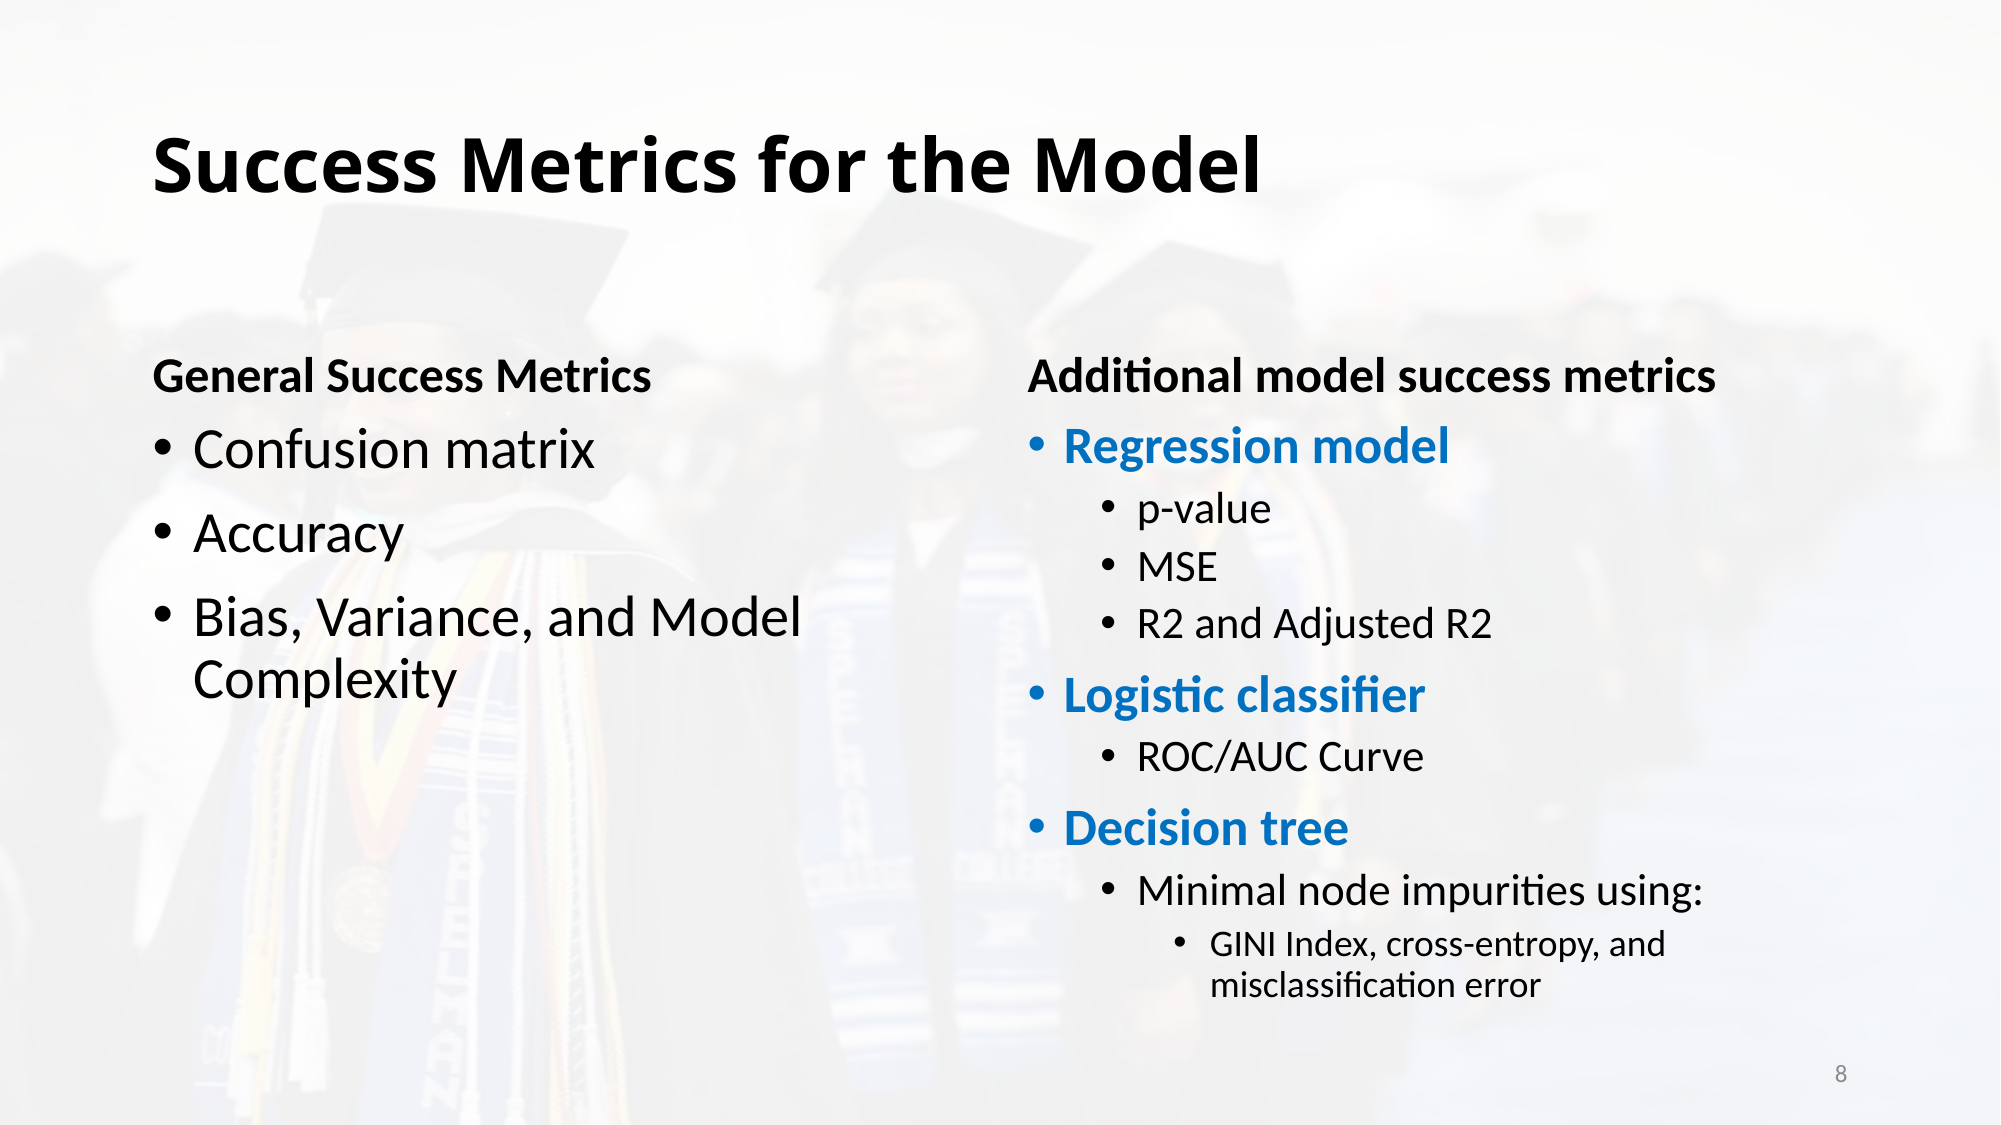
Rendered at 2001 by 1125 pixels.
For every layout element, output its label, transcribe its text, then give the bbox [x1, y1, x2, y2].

list Confusion matrix Accuracy Bias, Variance, and Model Complexity [137, 410, 984, 1016]
list General Success Metrics [137, 275, 984, 410]
slide_number 8 [1412, 1042, 1863, 1103]
list Additional model success metrics [1012, 275, 1863, 410]
list Regression model p-value MSE R2 and Adjusted R2 Logistic classifier ROC/AUC Curve Decision tree Minimal node impurities using: GINI Index, cross-entropy, and misclassification error [1012, 410, 1863, 1016]
title Success Metrics for the Model [137, 59, 1863, 278]
